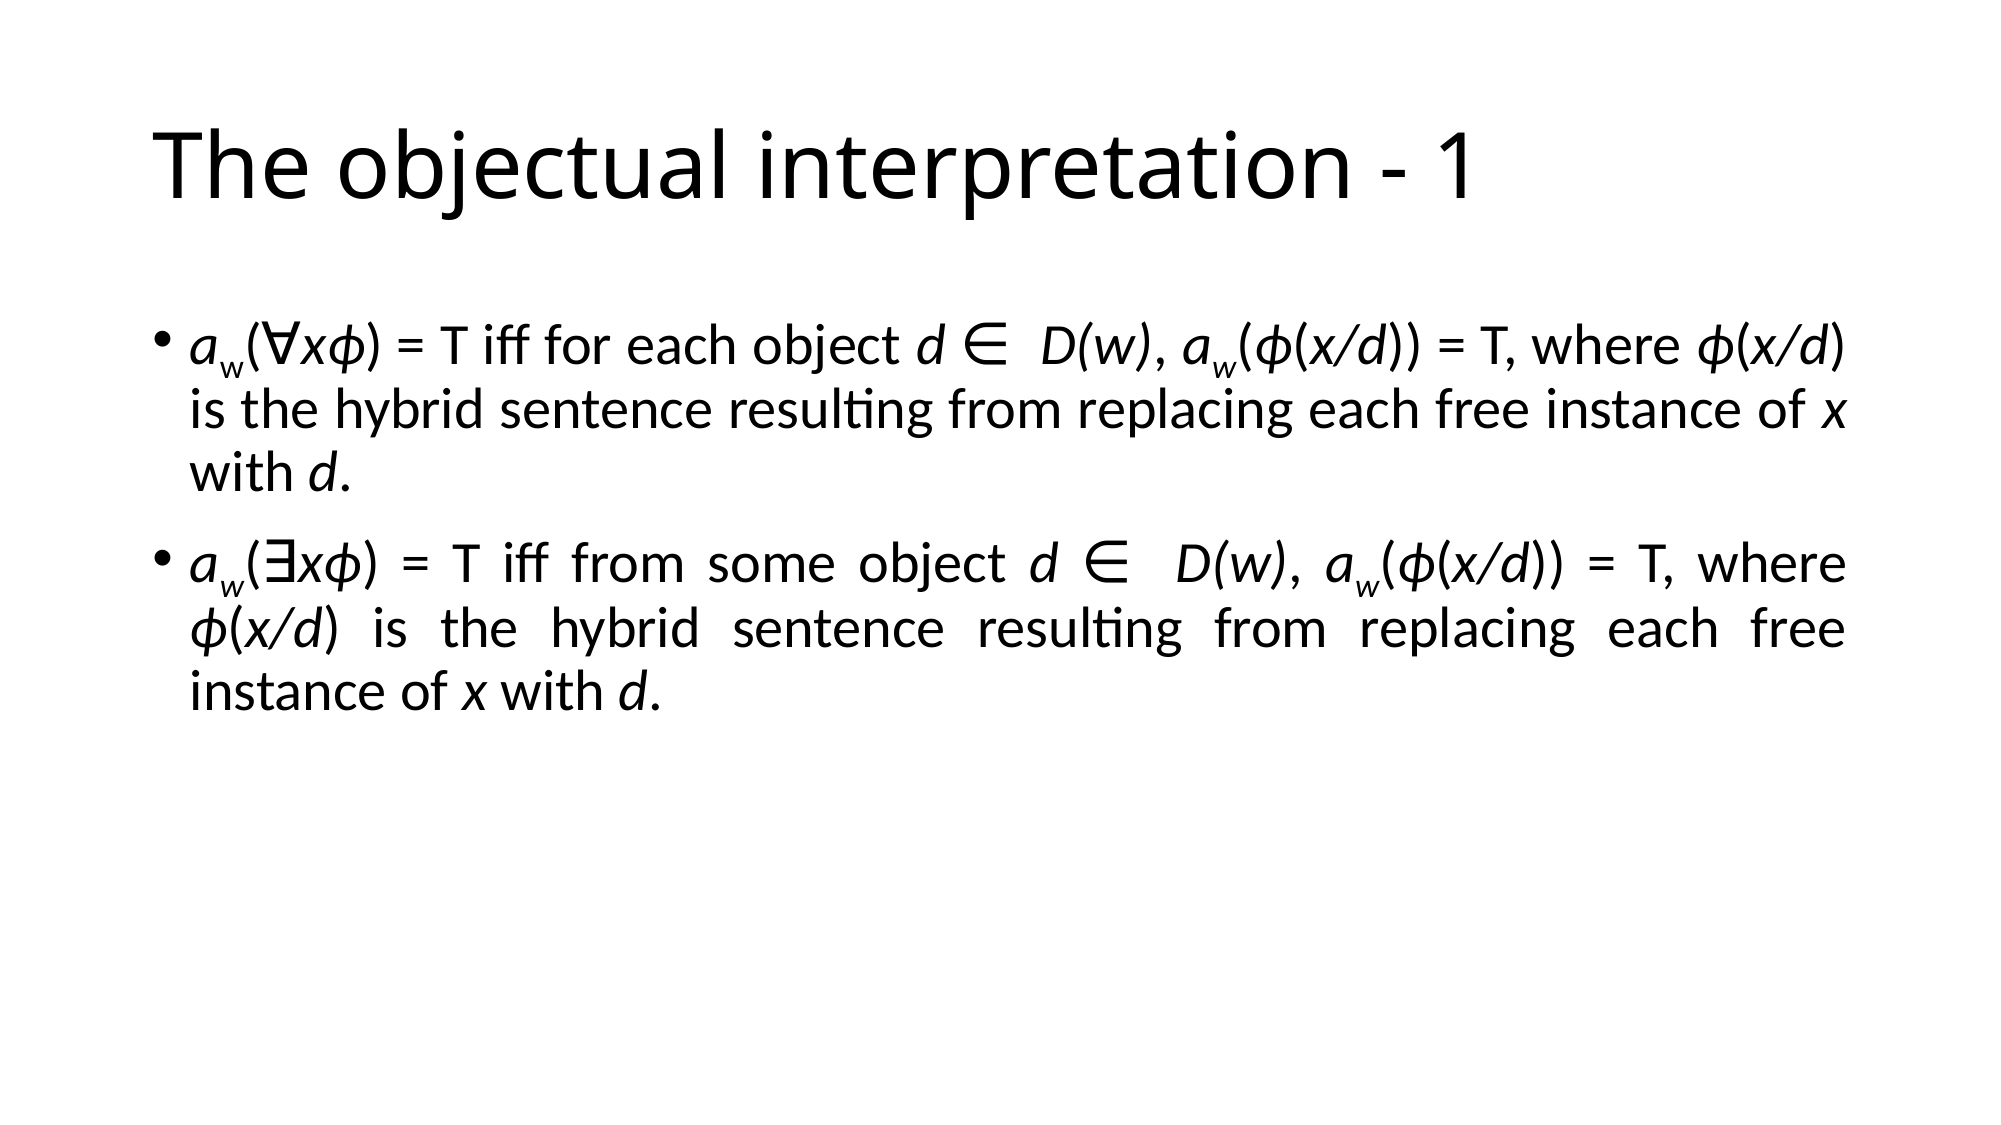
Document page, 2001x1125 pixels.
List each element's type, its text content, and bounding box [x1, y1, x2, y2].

list aw(∀xϕ) = T iff for each object d ∈ D(w), aw(ϕ(x/d)) = T, where ϕ(x/d) is the hybrid sentence resulting from replacing each free instance of x with d. aw(∃xϕ) = T iff from some object d ∈ D(w), aw(ϕ(x/d)) = T, where ϕ(x/d) is the hybrid sentence resulting from replacing each free instance of x with d. [137, 299, 1863, 1014]
title The objectual interpretation - 1 [137, 59, 1863, 278]
